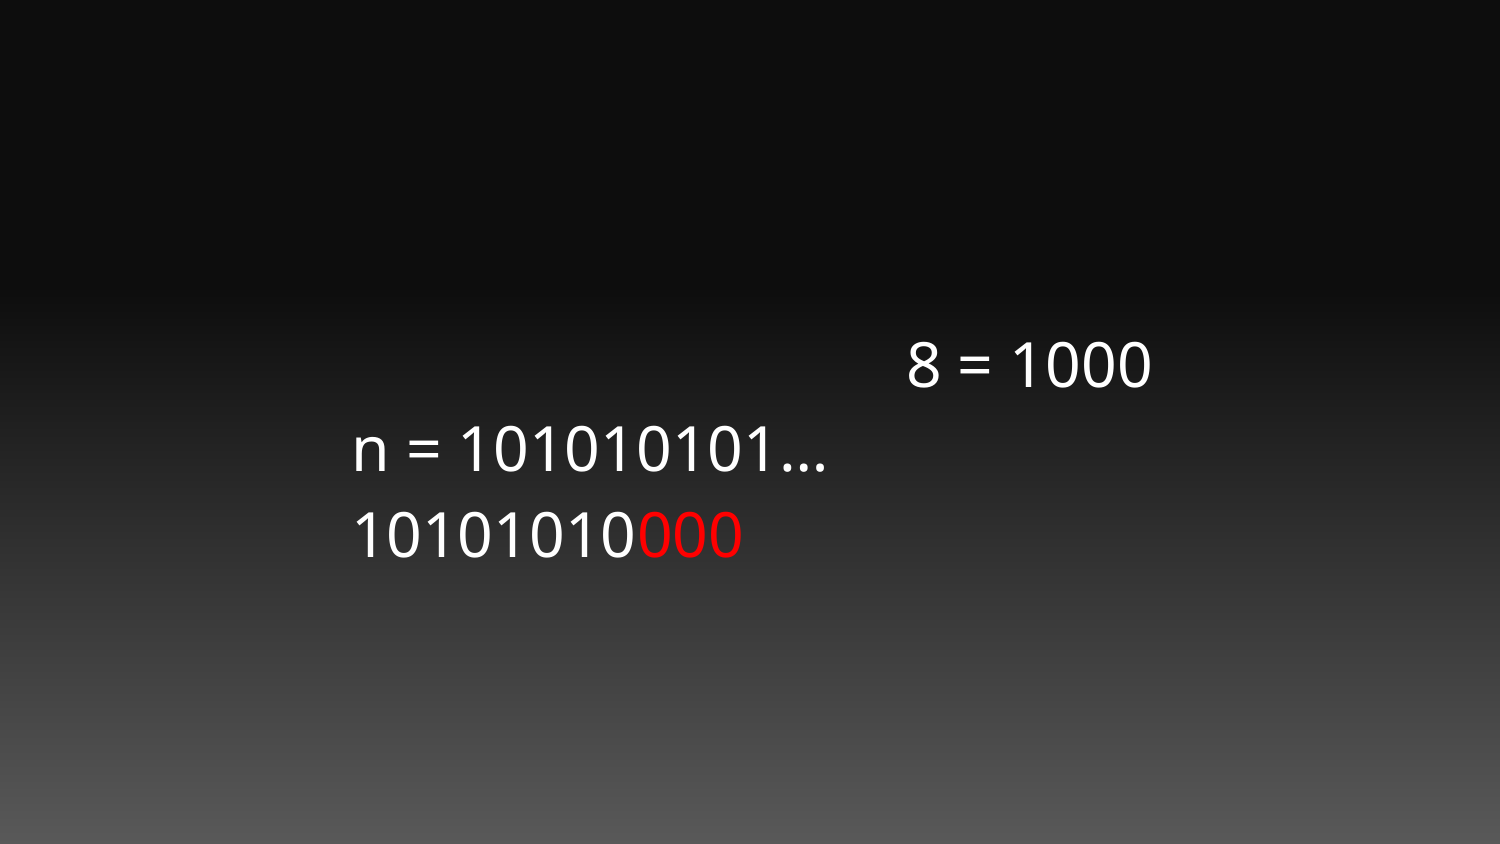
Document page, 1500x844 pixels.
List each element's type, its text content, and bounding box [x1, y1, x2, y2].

text_box 8 = 1000 [891, 299, 1175, 411]
text_box n = 101010101…10101010000 [336, 382, 1167, 494]
